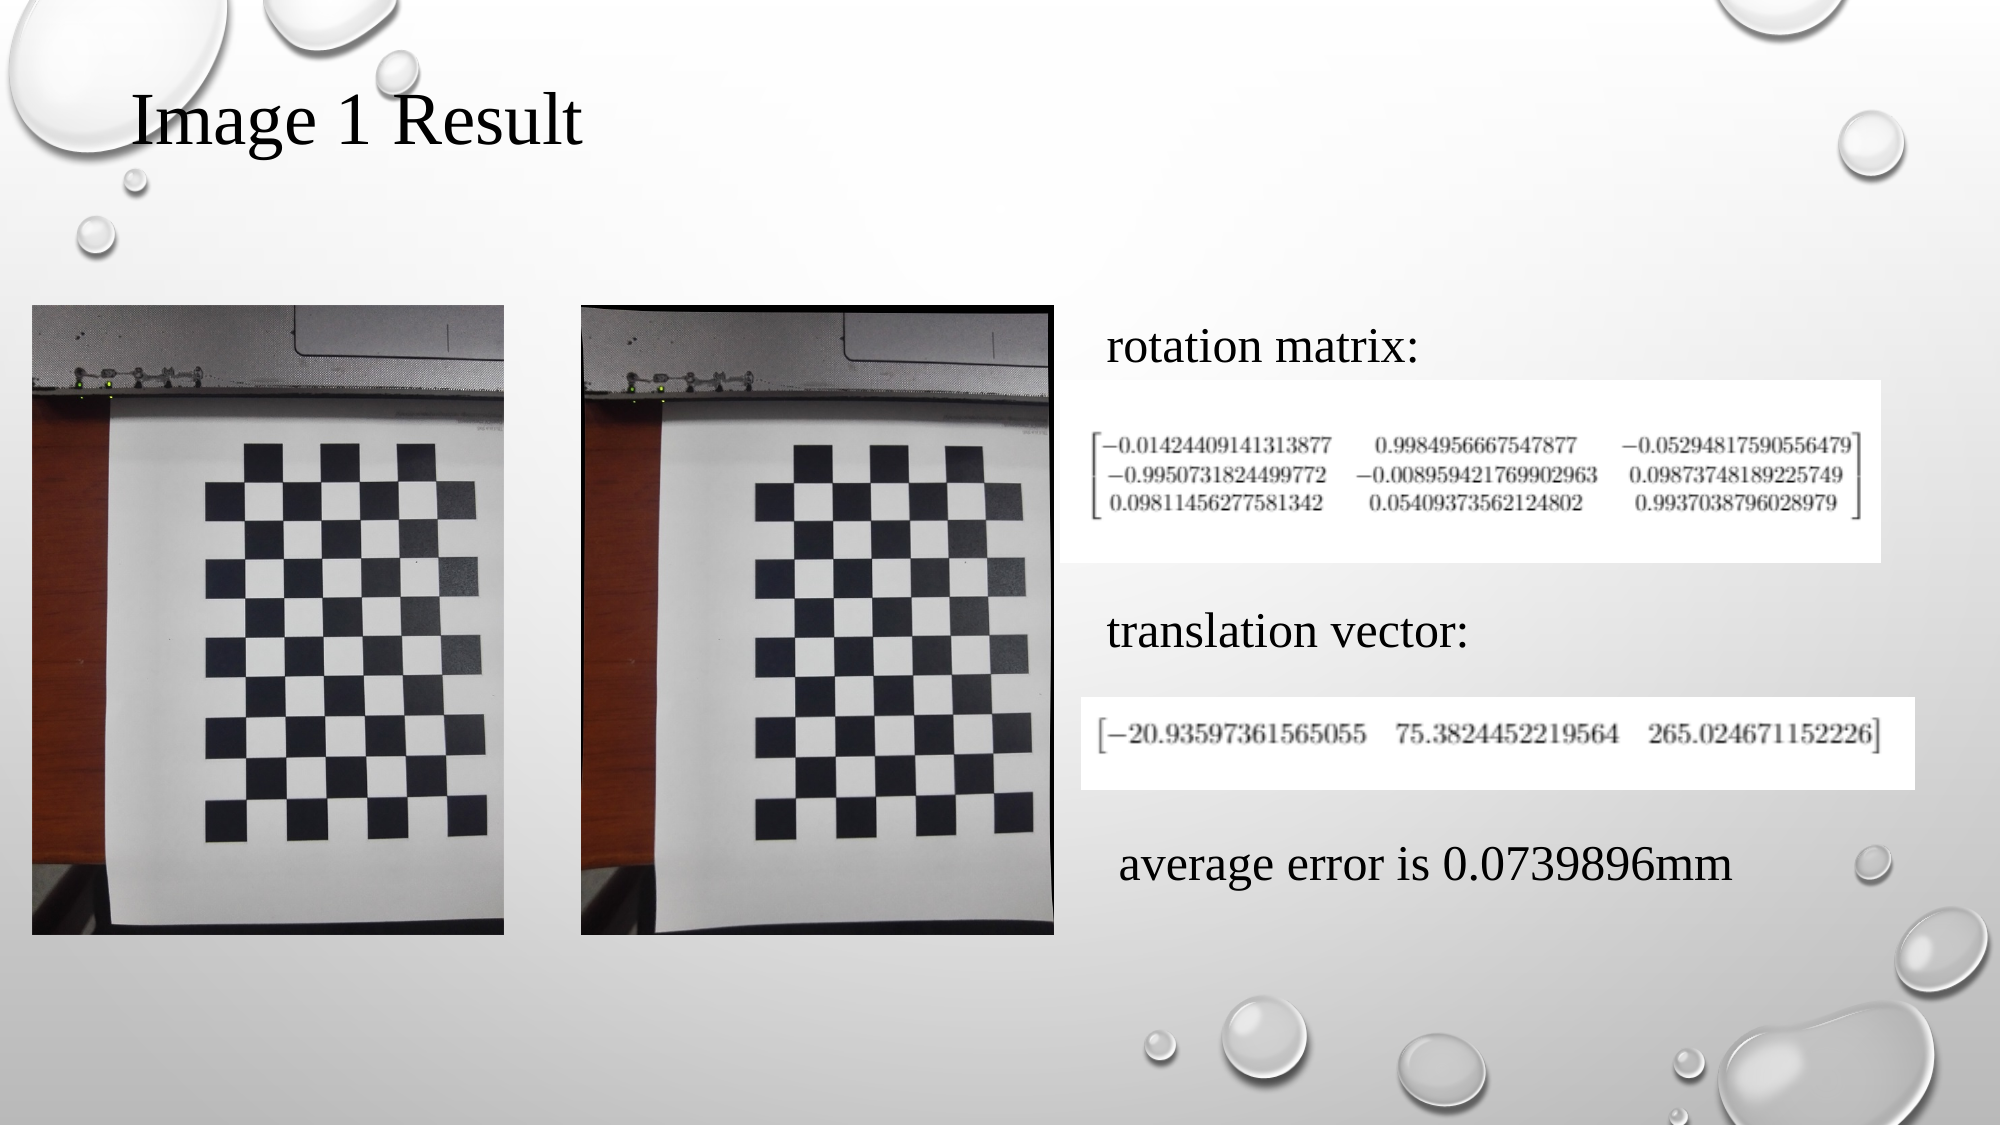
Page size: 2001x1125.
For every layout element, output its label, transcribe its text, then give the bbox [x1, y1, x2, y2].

title Image 1 Result [115, 29, 1794, 212]
text_box rotation matrix: translation vector: [1091, 304, 1881, 380]
text_box average error is 0.0739896mm [1103, 822, 1749, 898]
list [581, 305, 1054, 935]
picture [0, 0, 2000, 1125]
text_box rotation matrix: translation vector: [1091, 571, 1881, 695]
